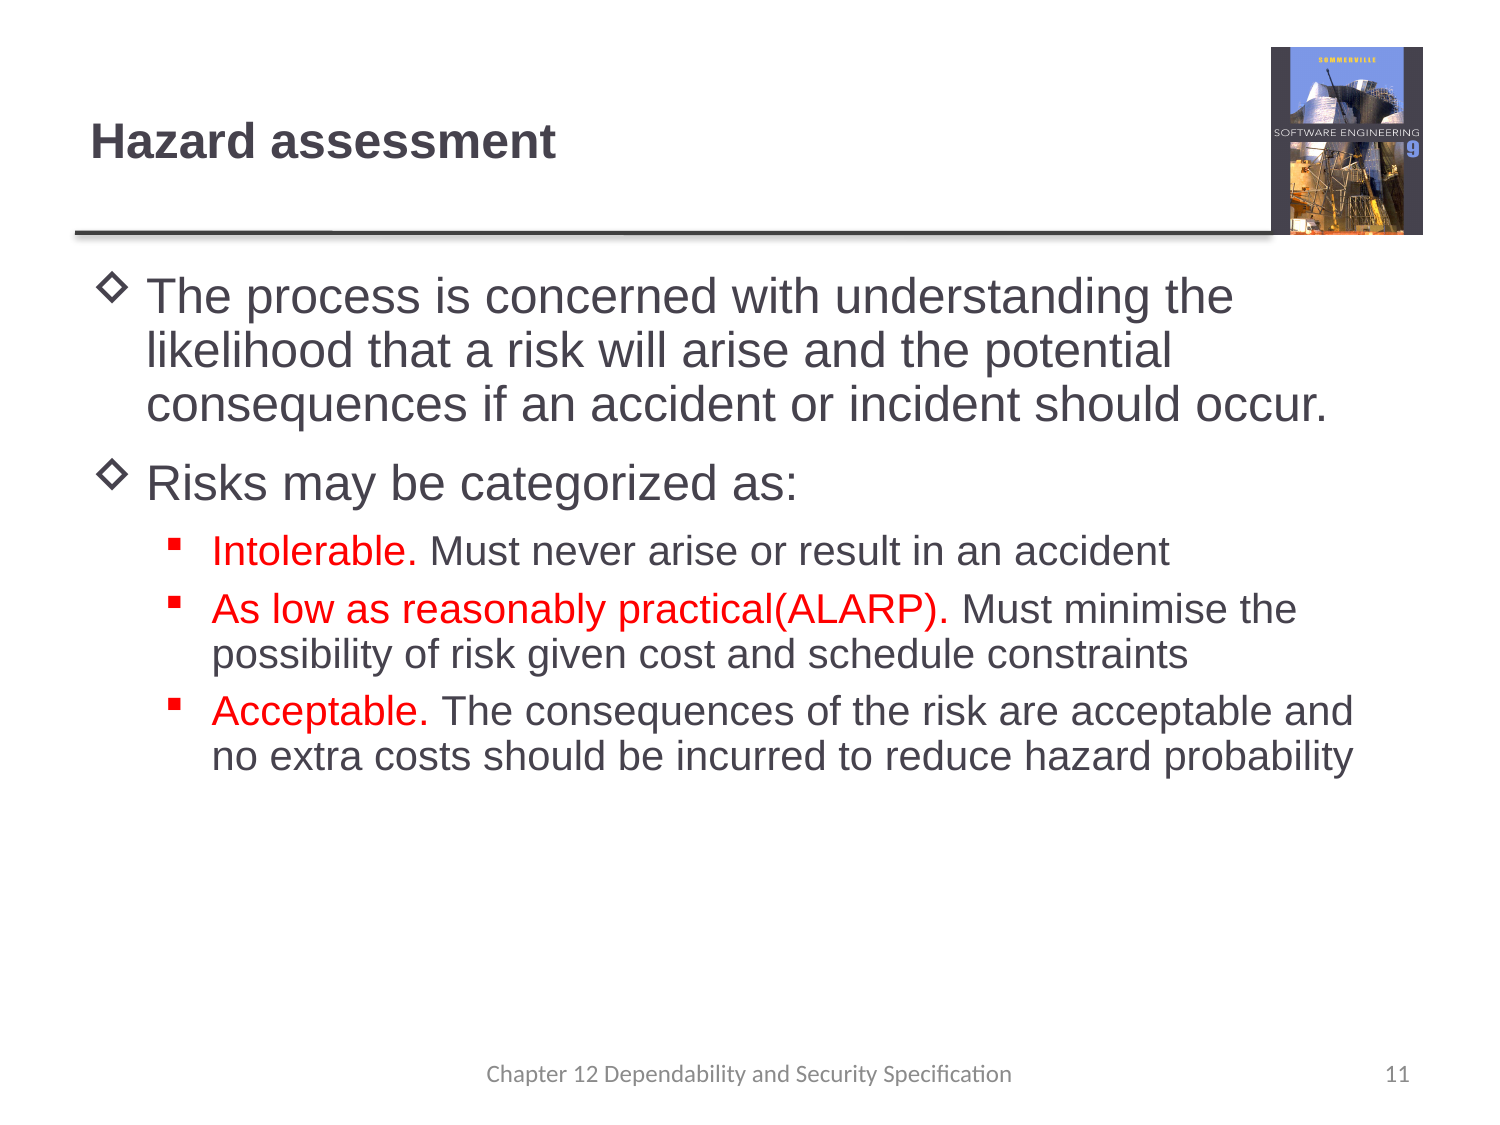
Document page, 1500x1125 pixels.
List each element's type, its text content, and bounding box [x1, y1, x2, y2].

slide_number 11 [1075, 1042, 1425, 1103]
picture [1272, 47, 1423, 235]
footer Chapter 12 Dependability and Security Specification [425, 1042, 1075, 1103]
list The process is concerned with understanding the likelihood that a risk will arise and the potential consequences if an accident or incident should occur. Risks may be categorized as: Intolerable. Must never arise or result in an accident As low as reasonably practical(ALARP). Must minimise the possibility of risk given cost and schedule constraints Acceptable. The consequences of the risk are acceptable and no extra costs should be incurred to reduce hazard probability [75, 262, 1425, 1005]
title Hazard assessment [74, 44, 1272, 233]
